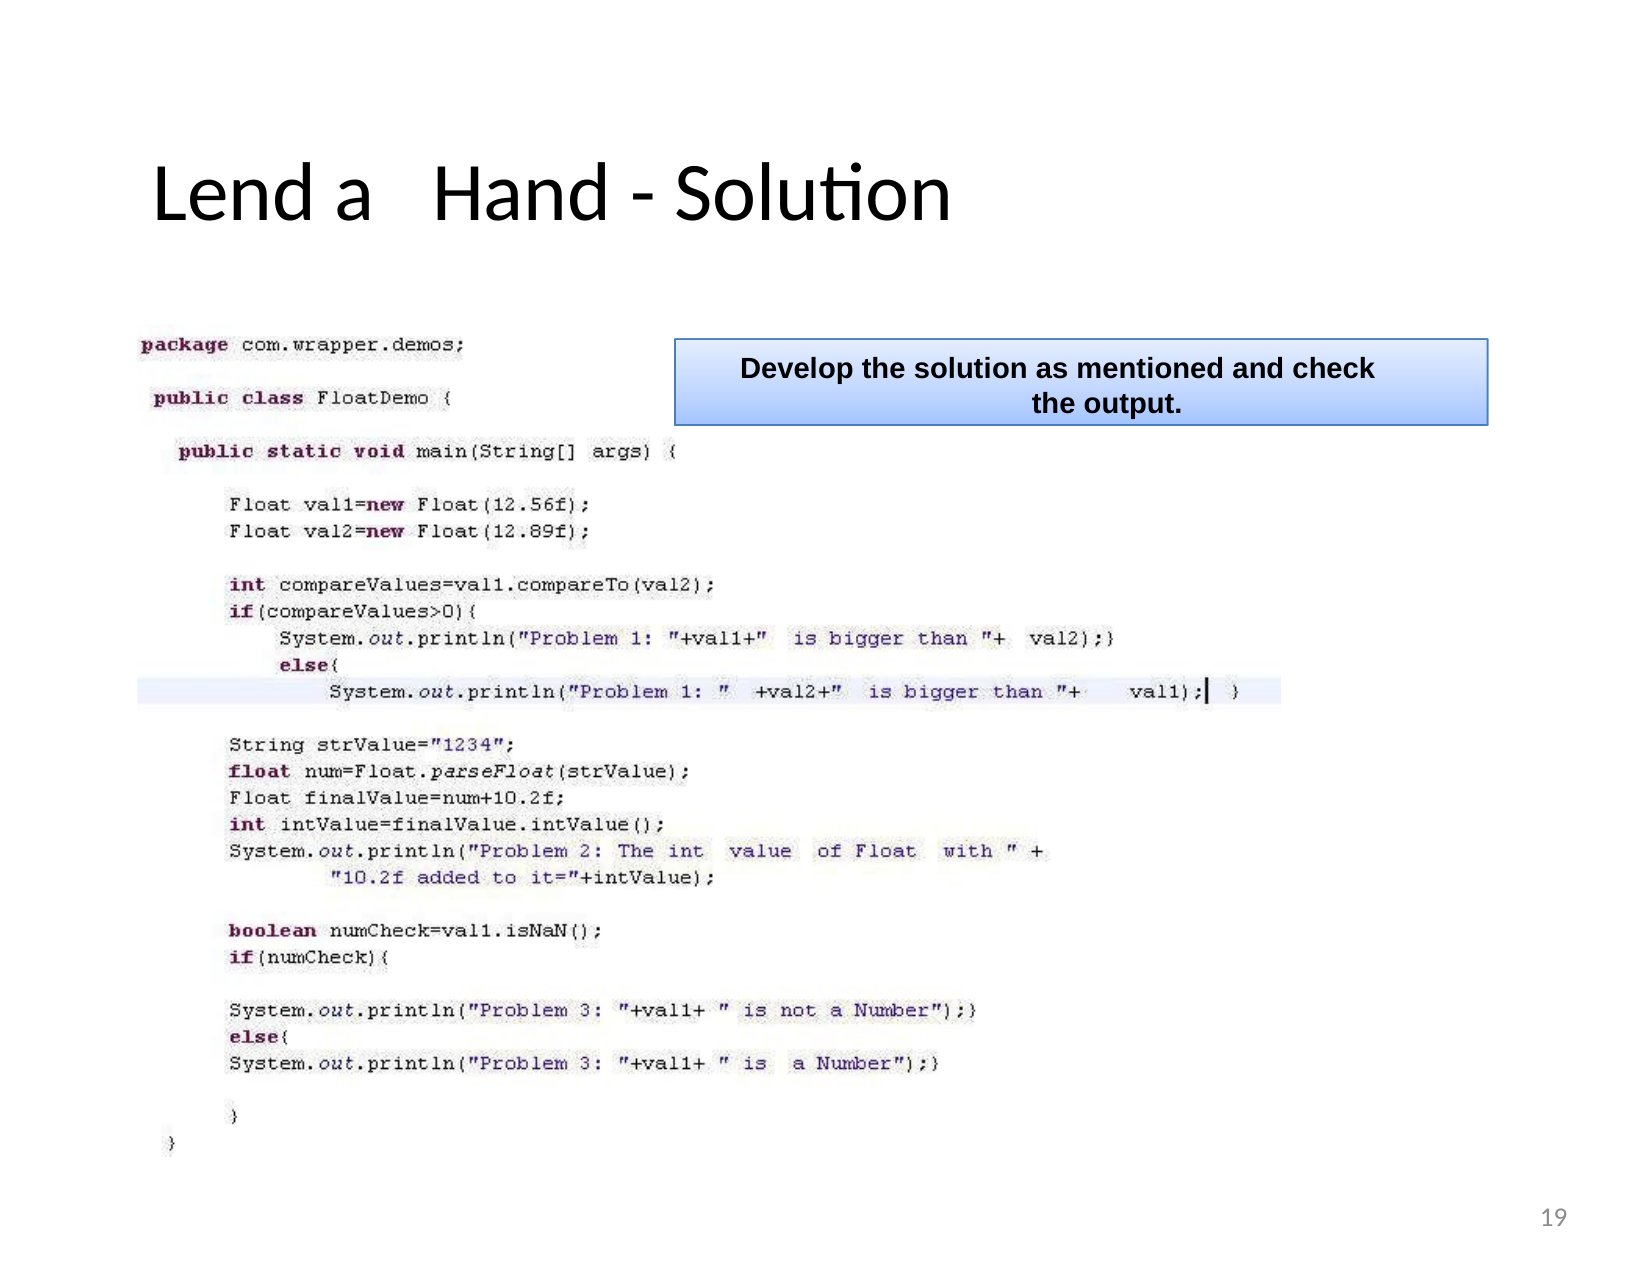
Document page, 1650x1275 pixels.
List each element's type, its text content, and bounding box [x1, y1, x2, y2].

text_box [676, 340, 1486, 424]
text_box Lend a Hand - Solution [150, 137, 1023, 238]
text_box [137, 324, 1282, 637]
text_box [674, 338, 1489, 426]
slide_number 19 [1182, 845, 1568, 1275]
text_box [137, 637, 1282, 1157]
text_box Develop the solution as mentioned and check the output. [738, 349, 1425, 419]
